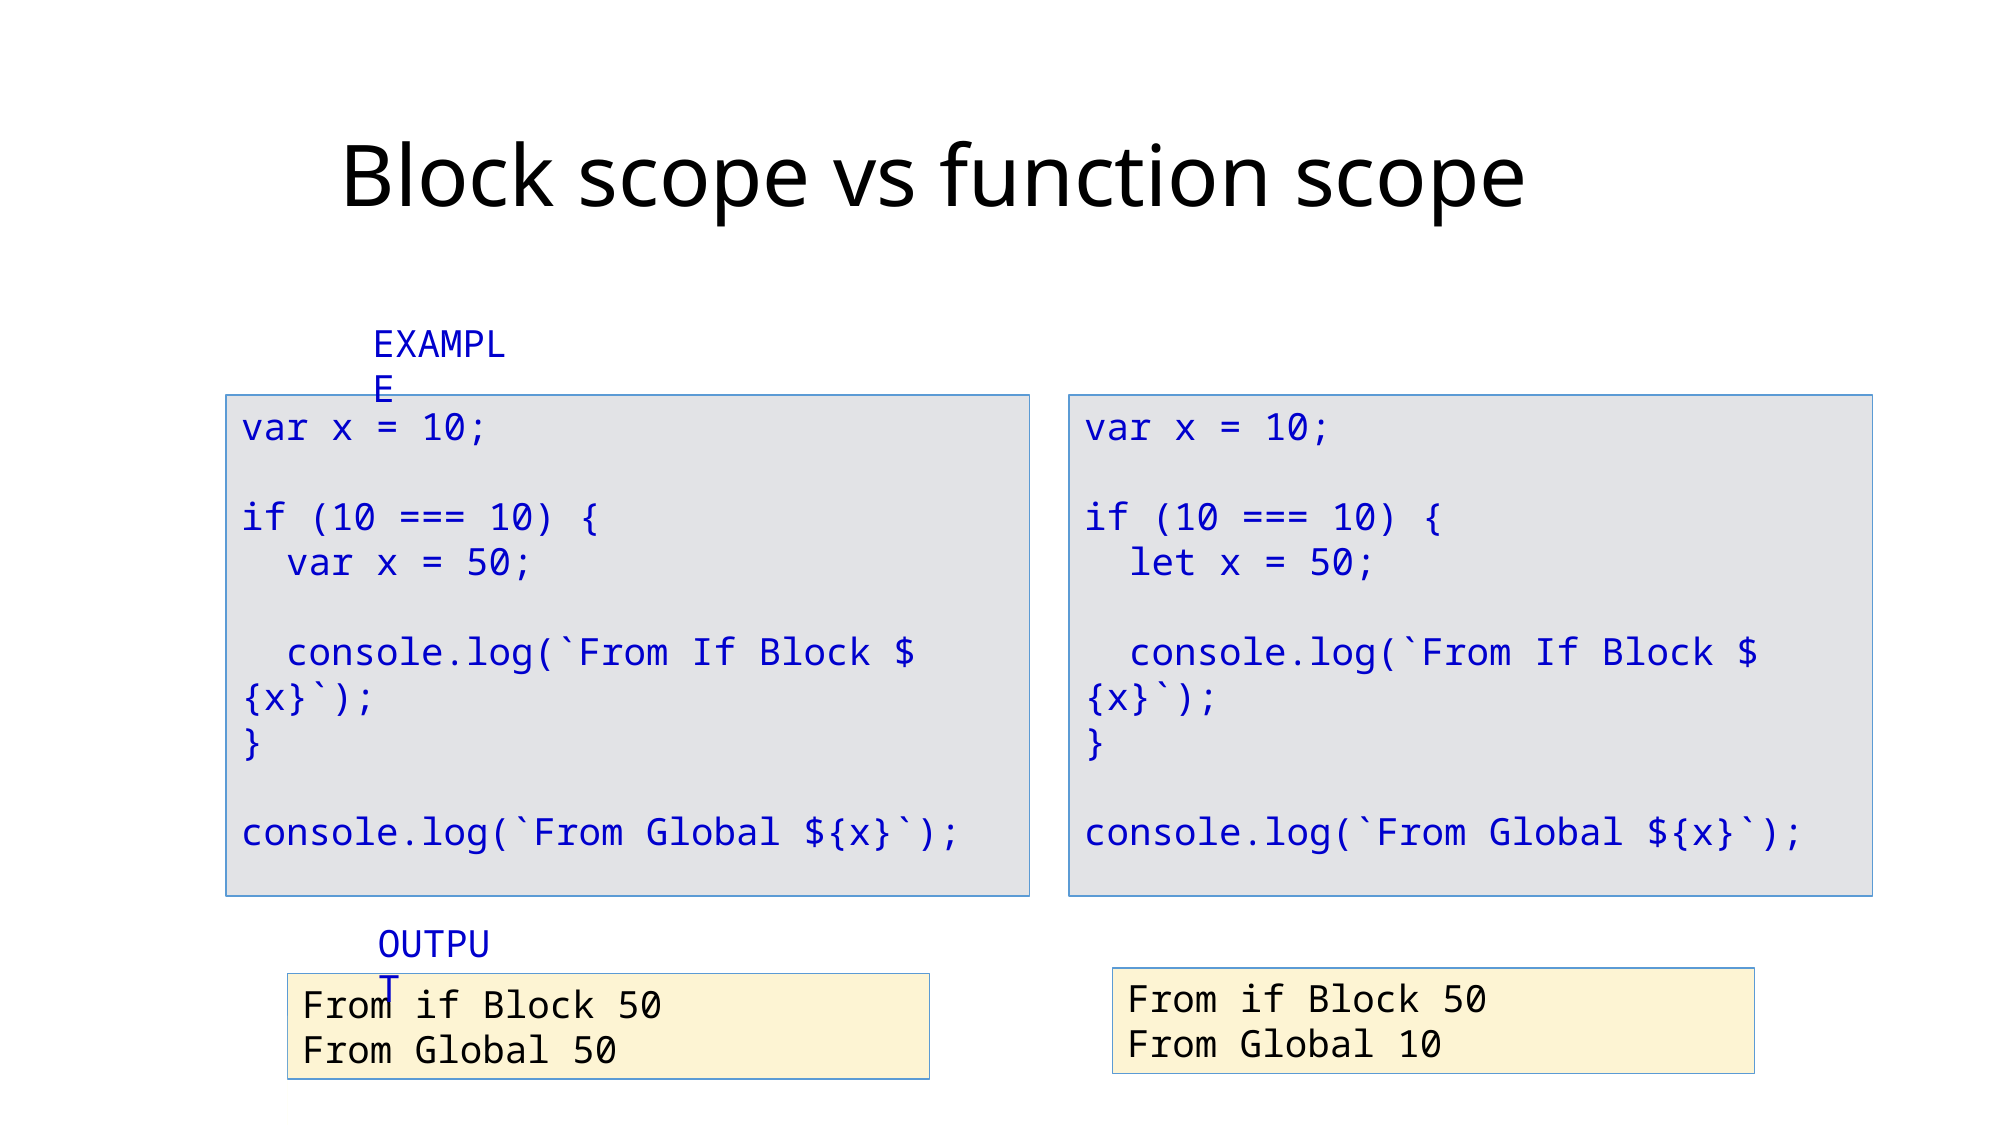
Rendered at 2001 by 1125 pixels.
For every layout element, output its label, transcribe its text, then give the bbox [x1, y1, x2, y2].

text_box From if Block 50 From Global 50 [287, 973, 930, 1080]
text_box var x = 10; if (10 === 10) { let x = 50; console.log(`From If Block ${x}`); } console.log(`From Global ${x}`); [1069, 395, 1873, 896]
title Block scope vs function scope [324, 45, 1550, 233]
text_box OUTPUT [362, 912, 518, 974]
text_box var x = 10; if (10 === 10) { var x = 50; console.log(`From If Block ${x}`); } console.log(`From Global ${x}`); [226, 395, 1030, 896]
text_box EXAMPLE [357, 312, 534, 373]
text_box From if Block 50 From Global 10 [1112, 967, 1755, 1074]
